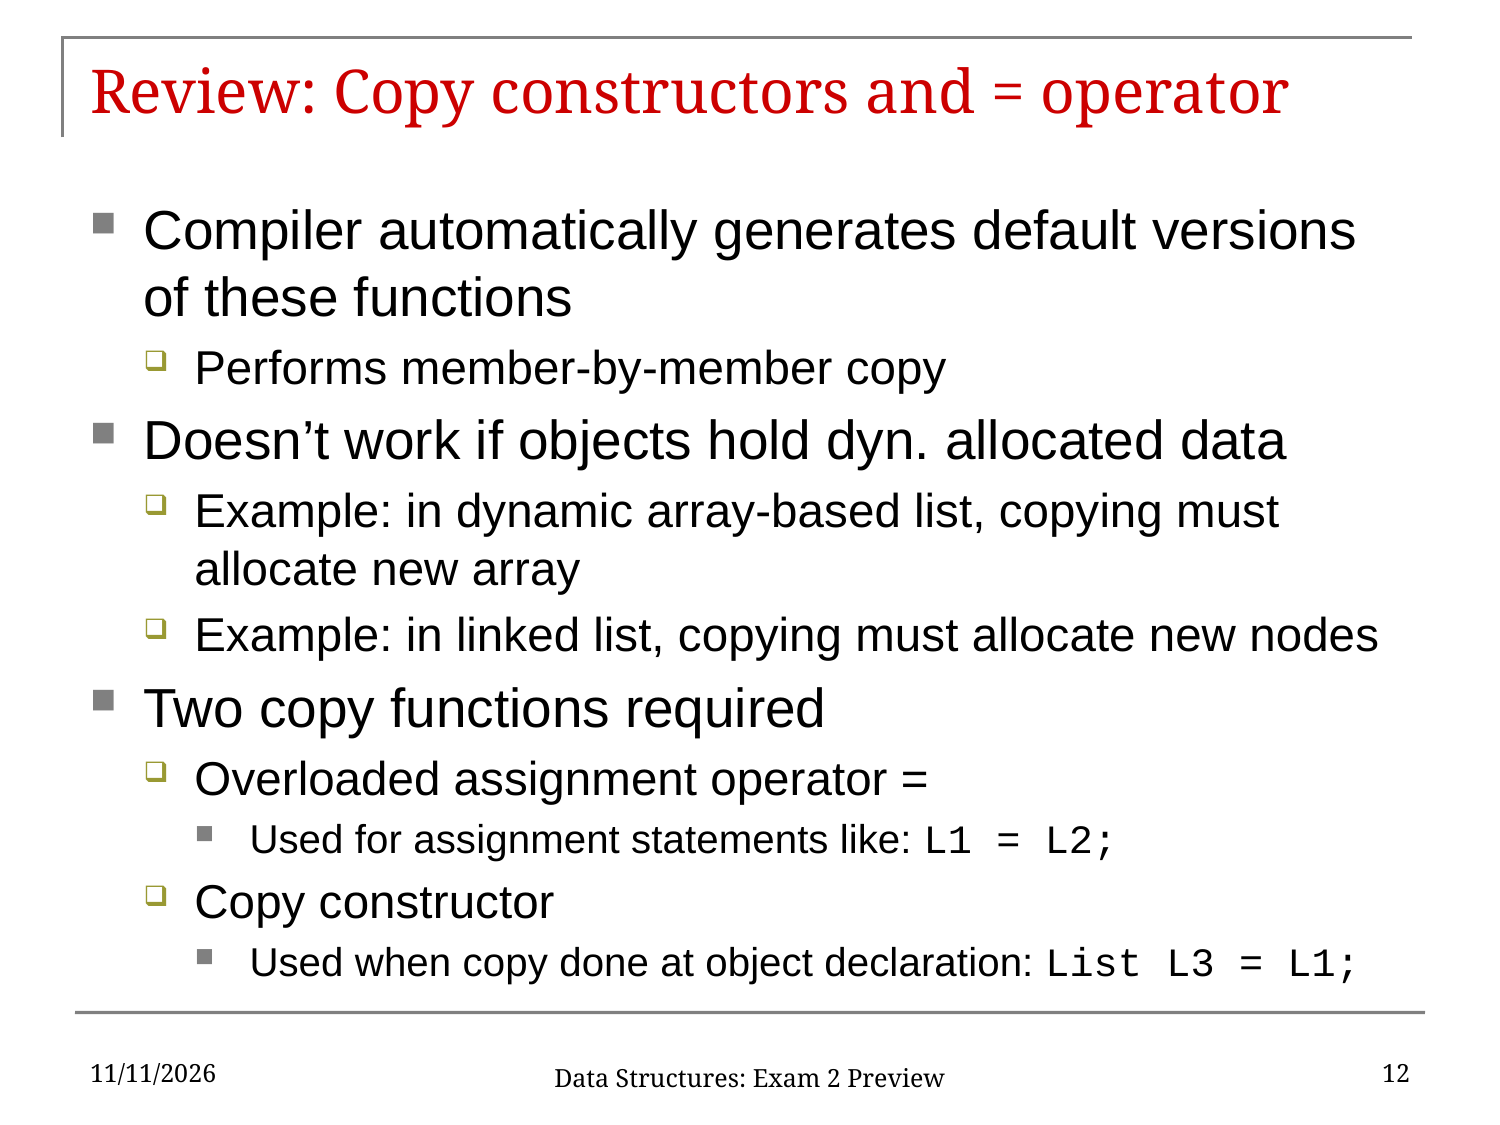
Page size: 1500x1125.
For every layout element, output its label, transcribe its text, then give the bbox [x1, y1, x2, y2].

slide_number 12 [1074, 1023, 1426, 1100]
title Review: Copy constructors and = operator [75, 45, 1425, 163]
footer Data Structures: Exam 2 Preview [512, 1024, 988, 1101]
list Compiler automatically generates default versions of these functions Performs member-by-member copy Doesn’t work if objects hold dyn. allocated data Example: in dynamic array-based list, copying must allocate new array Example: in linked list, copying must allocate new nodes Two copy functions required Overloaded assignment operator = Used for assignment statements like: L1 = L2; Copy constructor Used when copy done at object declaration: List L3 = L1; [75, 187, 1425, 1006]
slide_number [74, 1023, 426, 1100]
